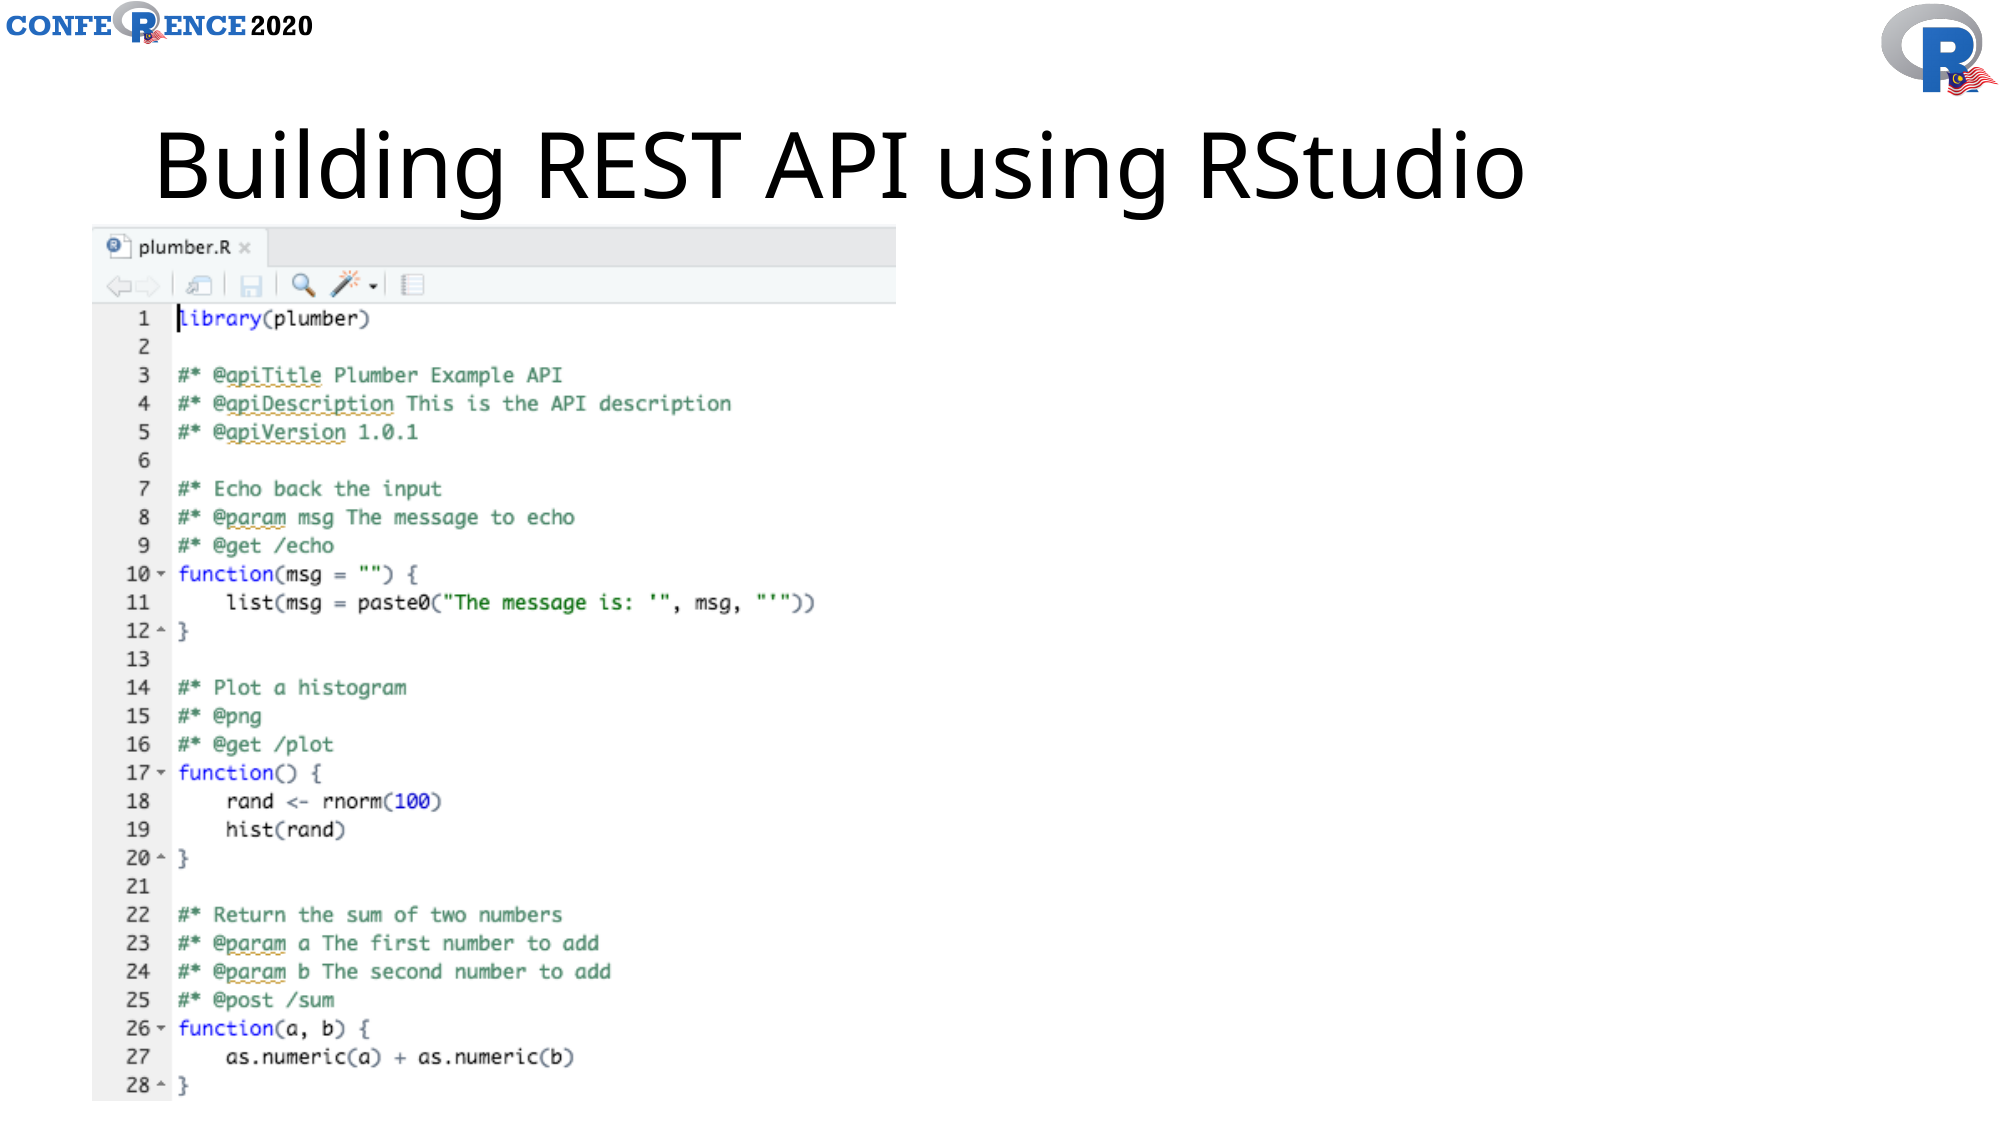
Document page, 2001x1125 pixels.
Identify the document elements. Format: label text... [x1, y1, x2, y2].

picture [1876, 0, 2001, 114]
picture [92, 224, 896, 1101]
title Building REST API using RStudio [137, 59, 1863, 278]
picture [0, 0, 324, 72]
